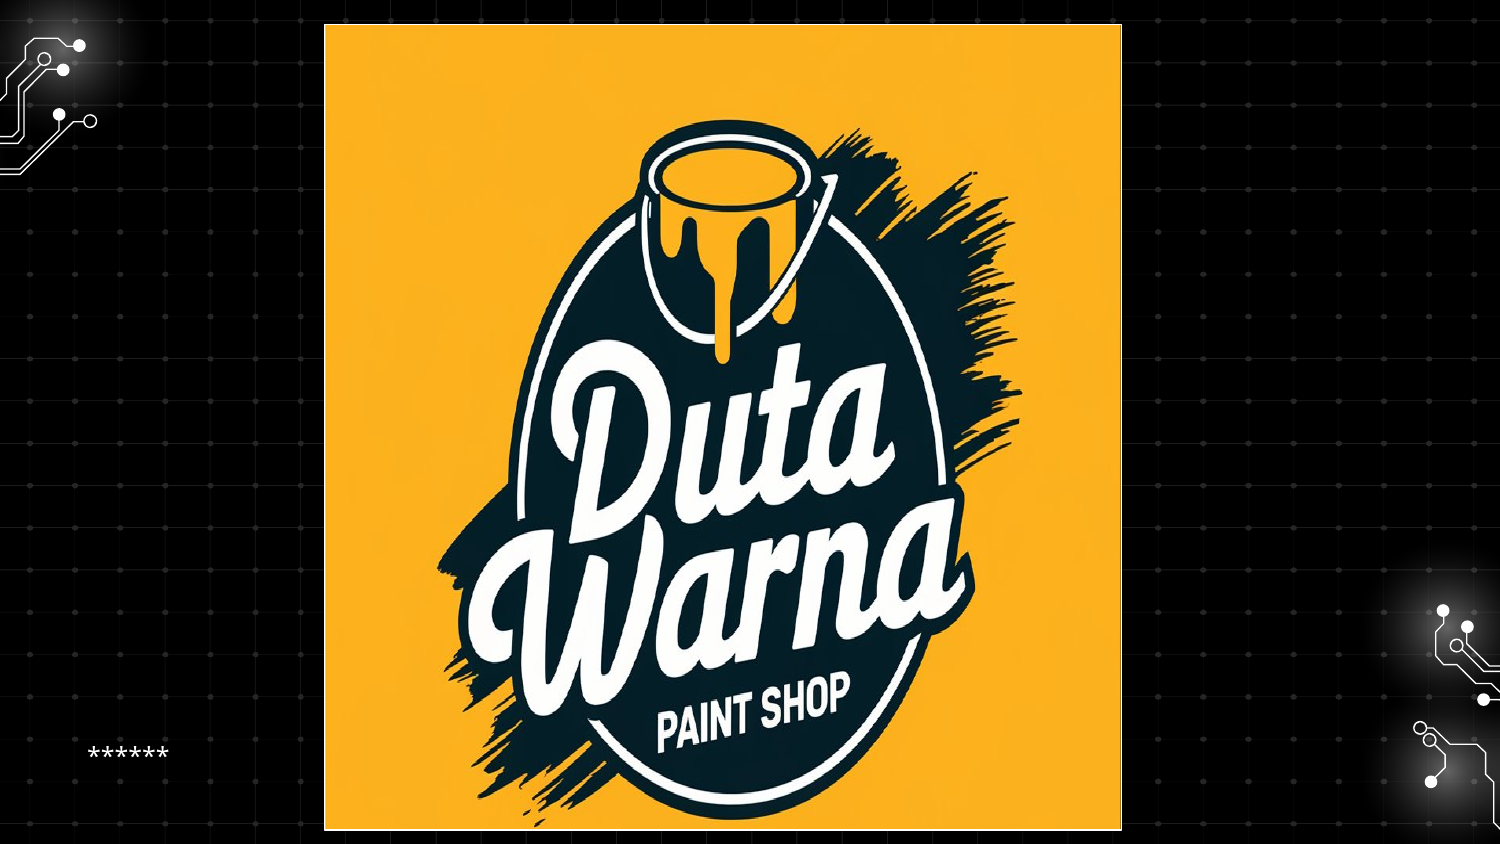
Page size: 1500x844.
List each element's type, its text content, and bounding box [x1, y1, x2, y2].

subtitle ****** [72, 725, 718, 844]
picture [1425, 735, 1434, 745]
picture [85, 116, 95, 126]
picture [0, 0, 1500, 844]
picture [1415, 723, 1425, 733]
picture [1452, 641, 1462, 651]
picture [39, 54, 49, 64]
